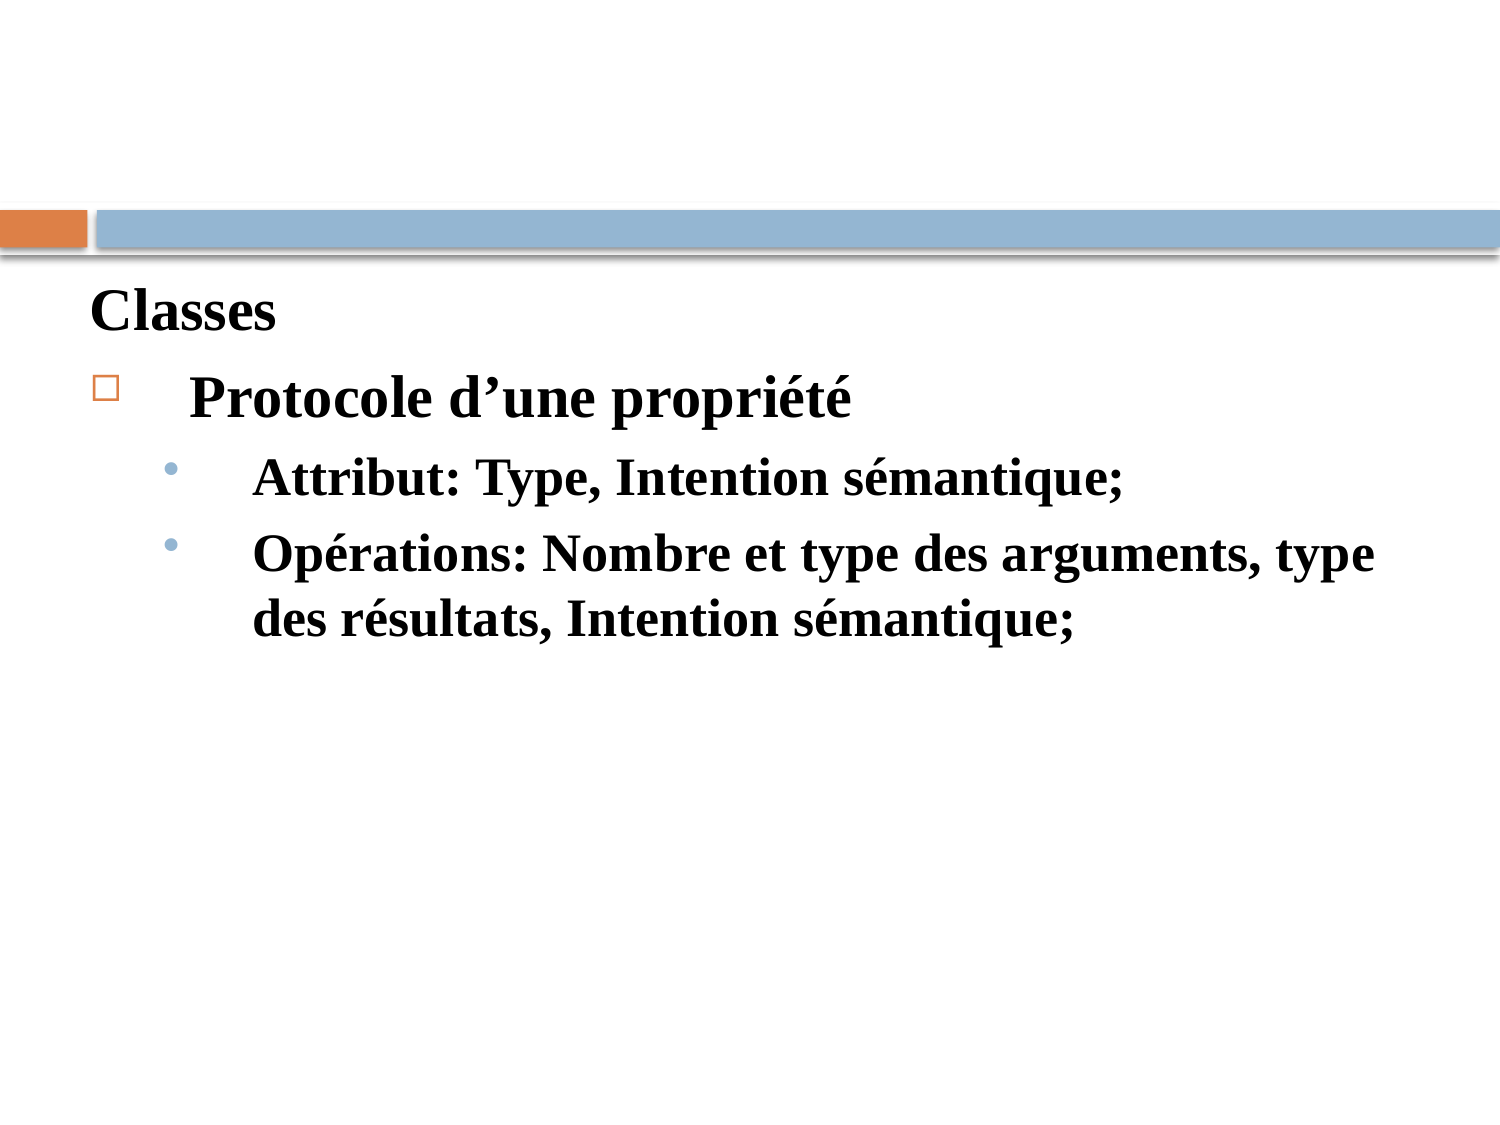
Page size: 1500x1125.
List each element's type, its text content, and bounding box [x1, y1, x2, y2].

list Classes Protocole d’une propriété Attribut: Type, Intention sémantique; Opérations: Nombre et type des arguments, type des résultats, Intention sémantique; [75, 262, 1425, 1083]
